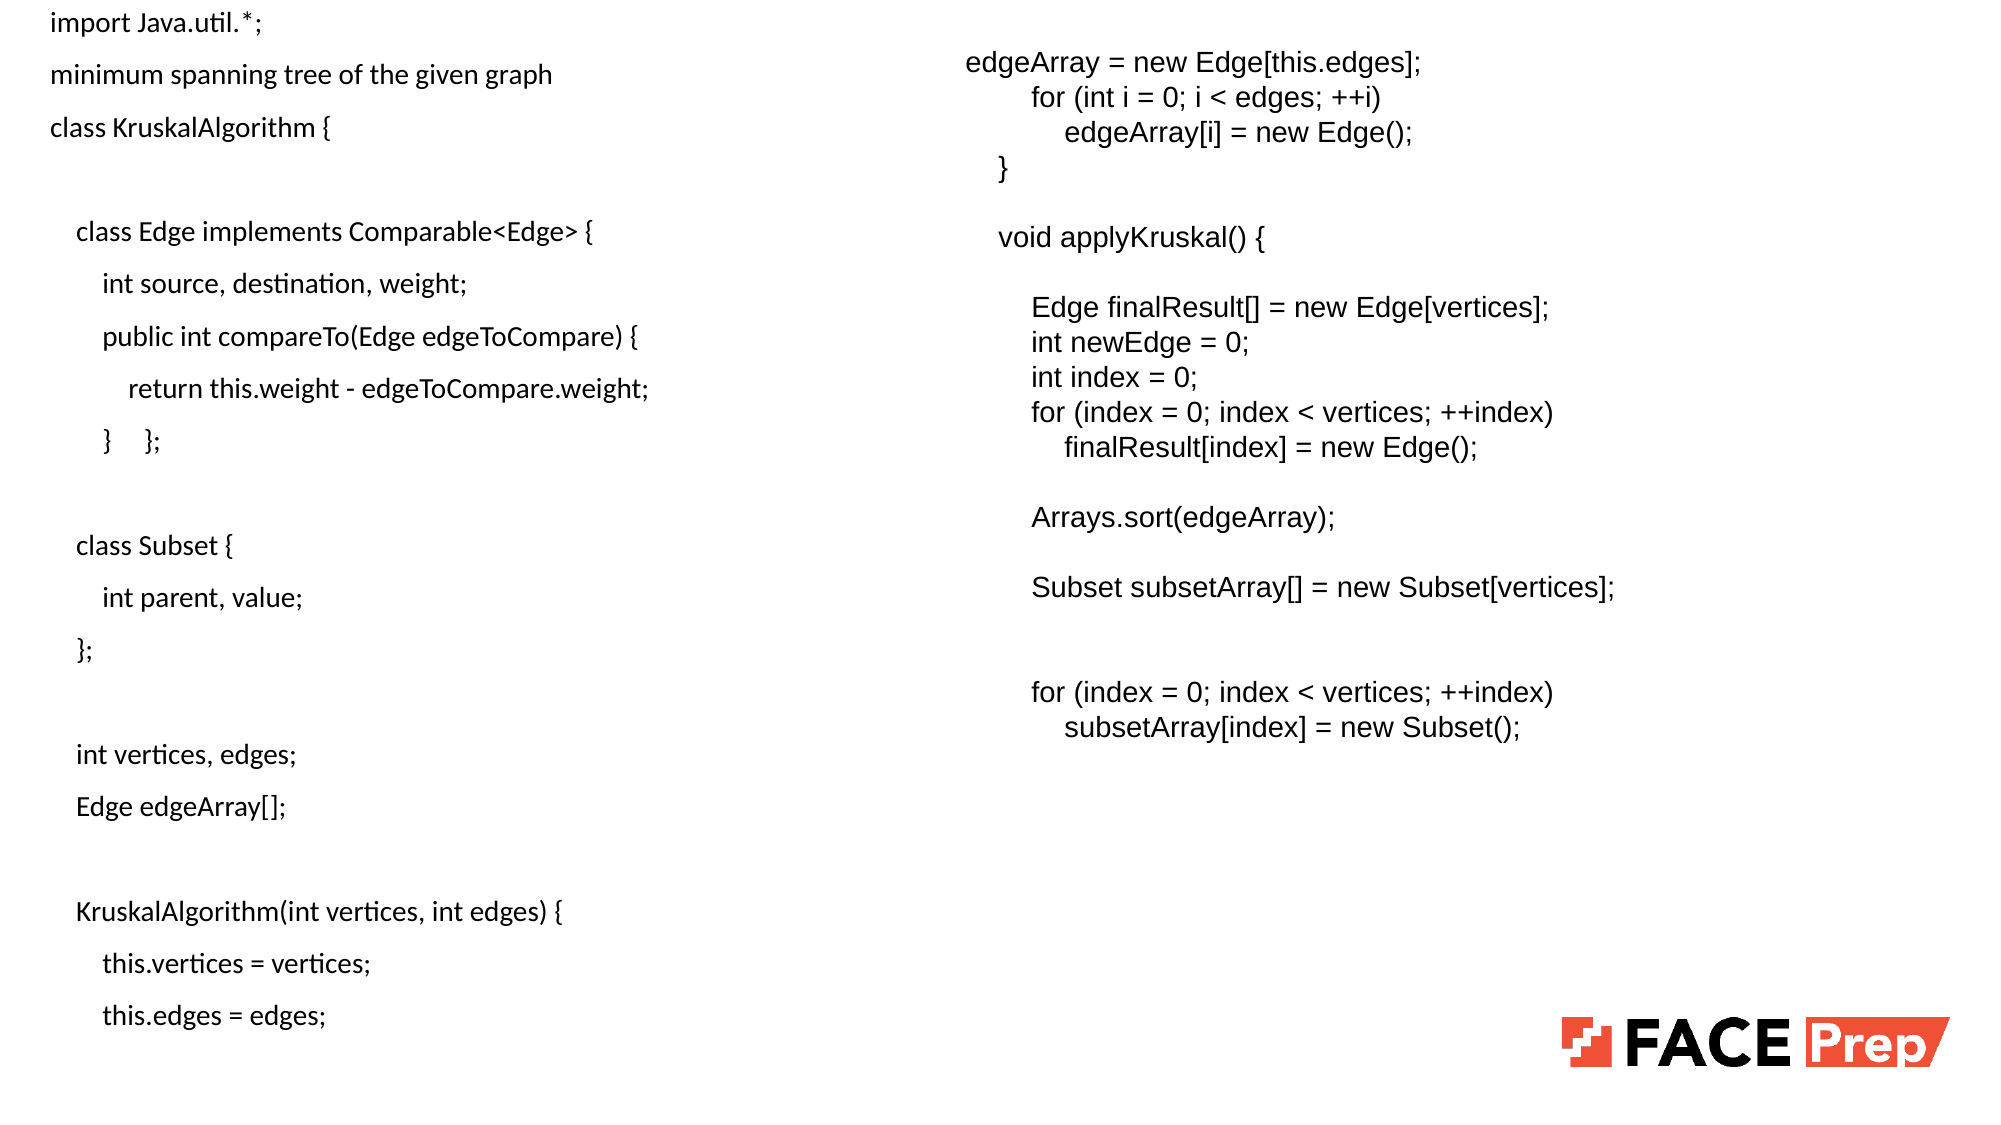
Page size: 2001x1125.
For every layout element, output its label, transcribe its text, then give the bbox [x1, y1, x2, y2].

text_box import Java.util.*; minimum spanning tree of the given graph class KruskalAlgorithm { class Edge implements Comparable<Edge> { int source, destination, weight; public int compareTo(Edge edgeToCompare) { return this.weight - edgeToCompare.weight; } }; class Subset { int parent, value; }; int vertices, edges; Edge edgeArray[]; KruskalAlgorithm(int vertices, int edges) { this.vertices = vertices; this.edges = edges; [35, 0, 750, 1125]
text_box edgeArray = new Edge[this.edges]; for (int i = 0; i < edges; ++i) edgeArray[i] = new Edge(); } void applyKruskal() { Edge finalResult[] = new Edge[vertices]; int newEdge = 0; int index = 0; for (index = 0; index < vertices; ++index) finalResult[index] = new Edge(); Arrays.sort(edgeArray); Subset subsetArray[] = new Subset[vertices]; for (index = 0; index < vertices; ++index) subsetArray[index] = new Subset(); [950, 36, 1663, 987]
picture [1562, 1017, 1950, 1067]
